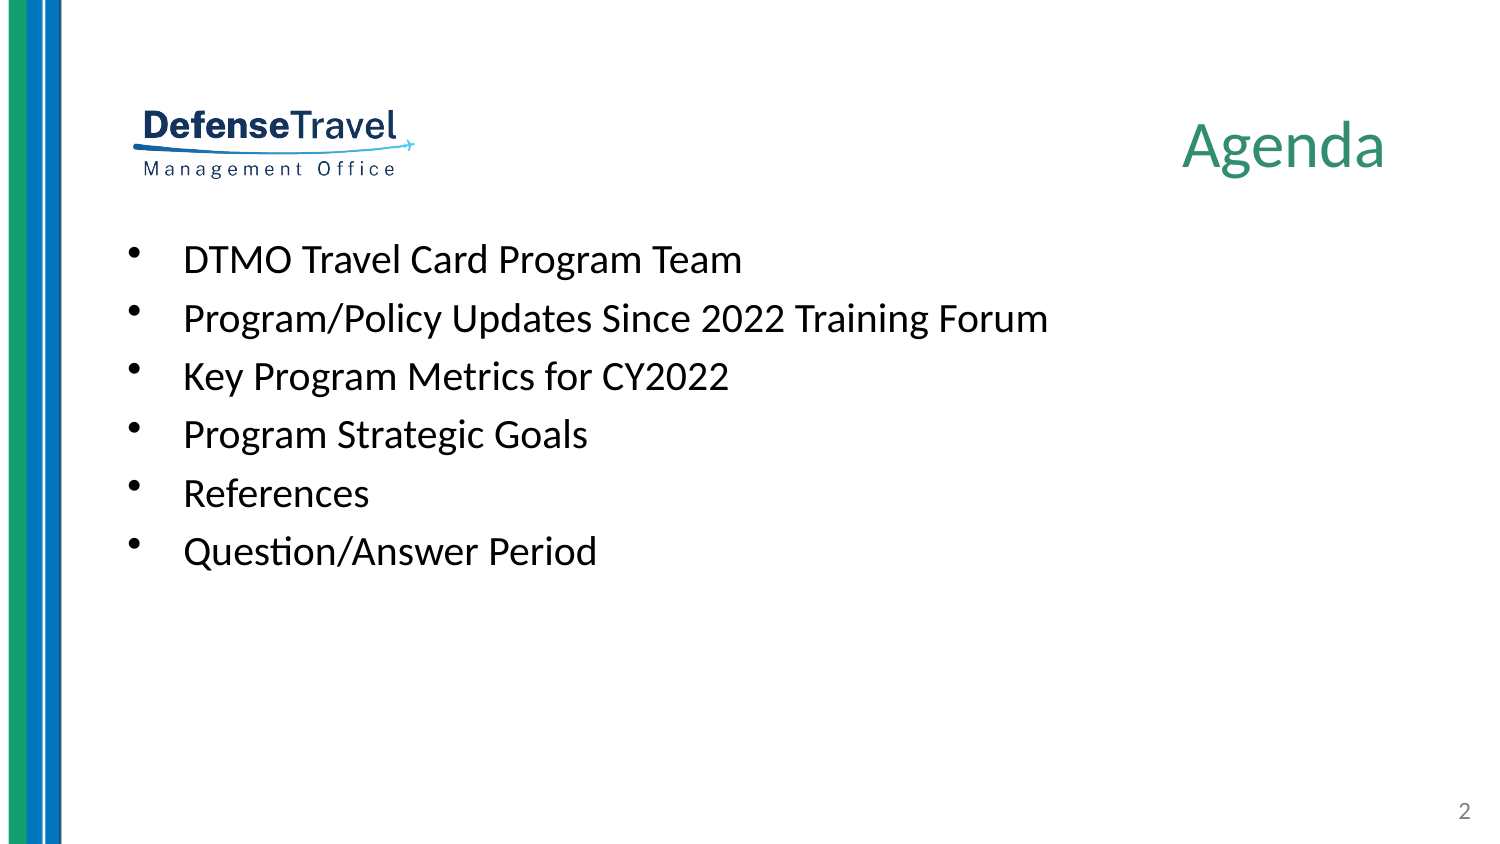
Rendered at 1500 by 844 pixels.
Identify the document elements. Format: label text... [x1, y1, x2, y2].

text_box DTMO Travel Card Program Team Program/Policy Updates Since 2022 Training Forum Key Program Metrics for CY2022 Program Strategic Goals References Question/Answer Period [112, 224, 1388, 732]
picture [29, 0, 1500, 844]
title Agenda [112, 84, 1387, 197]
picture [0, 0, 26, 844]
